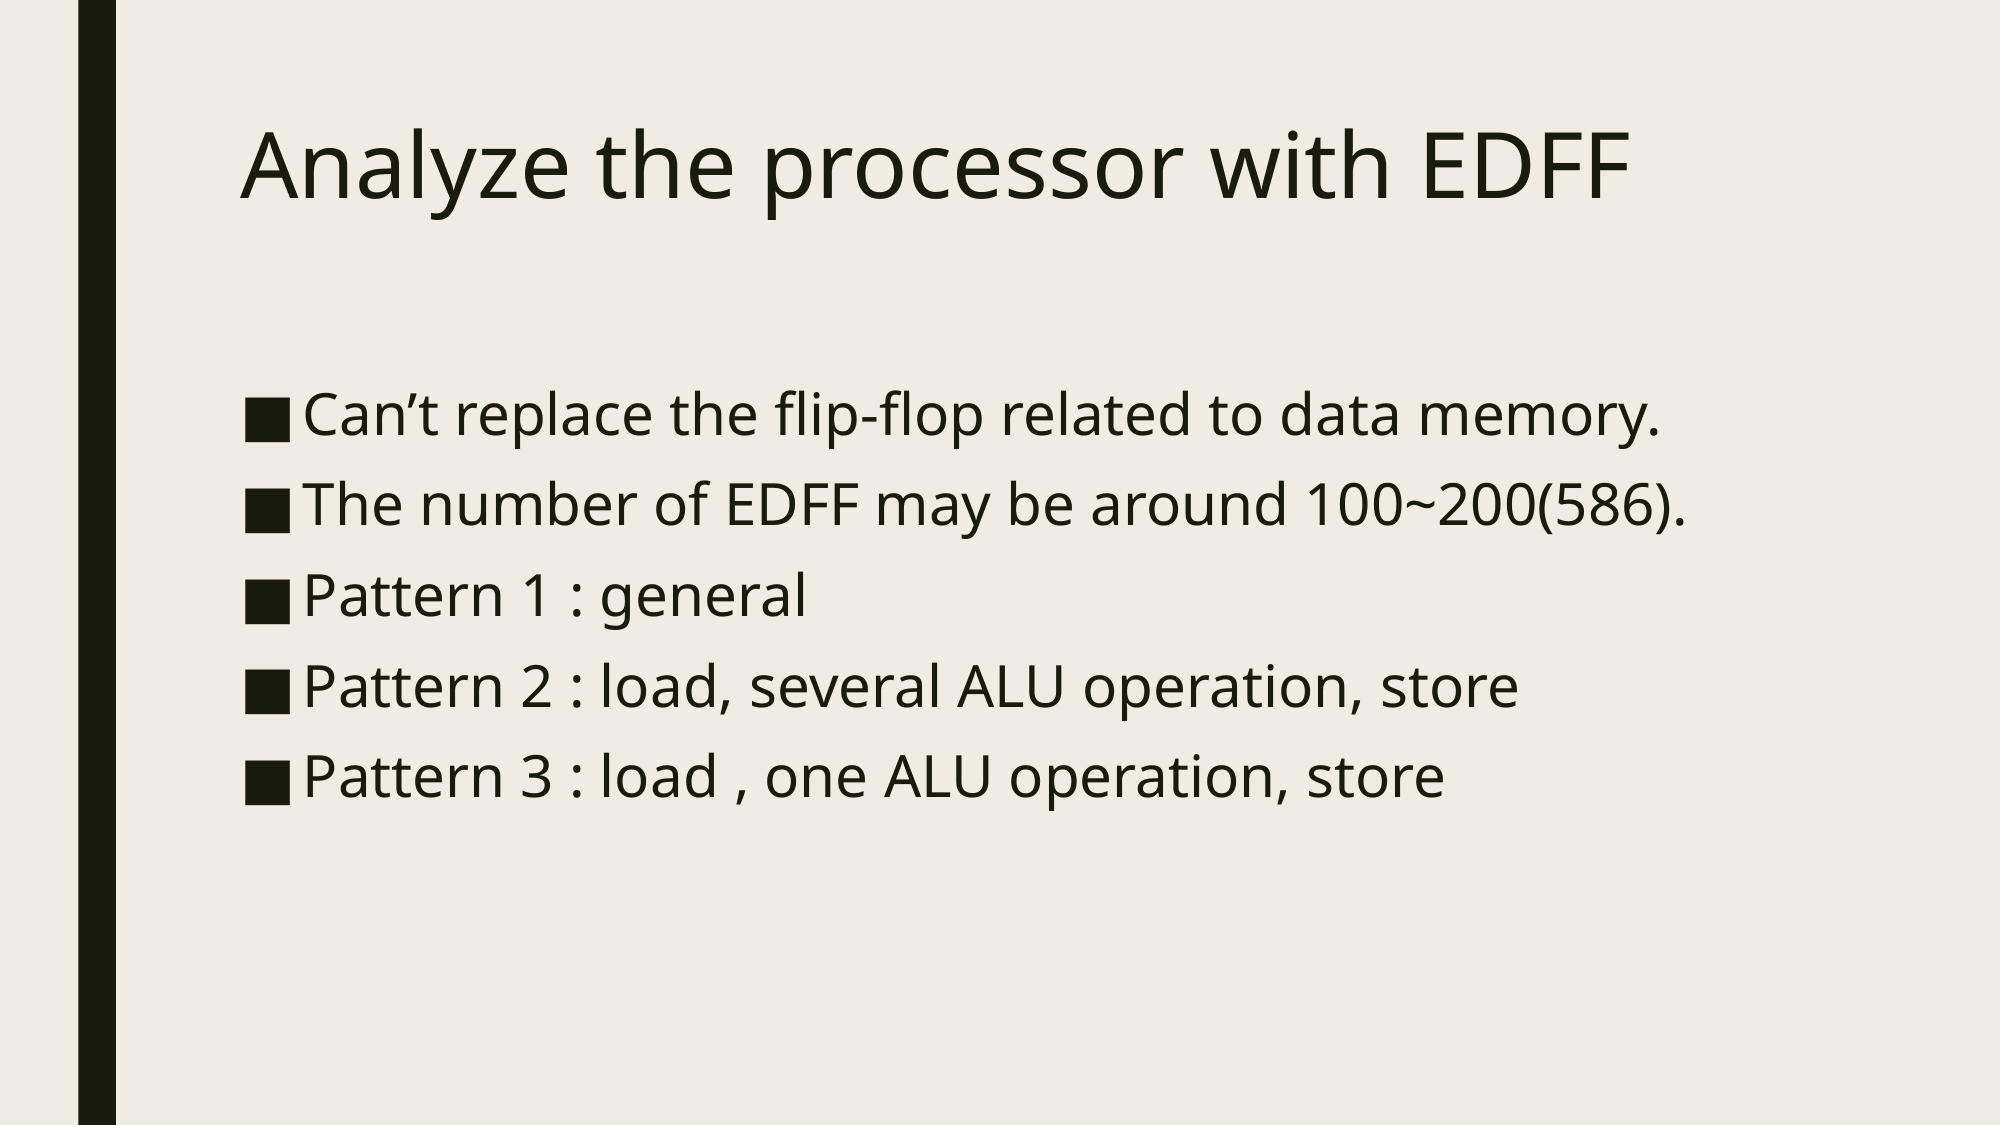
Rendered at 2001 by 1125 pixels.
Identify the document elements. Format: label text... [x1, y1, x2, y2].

title Analyze the processor with EDFF [225, 112, 1800, 357]
list Can’t replace the flip-flop related to data memory. The number of EDFF may be around 100~200(586). Pattern 1 : general Pattern 2 : load, several ALU operation, store Pattern 3 : load , one ALU operation, store [225, 375, 1800, 963]
